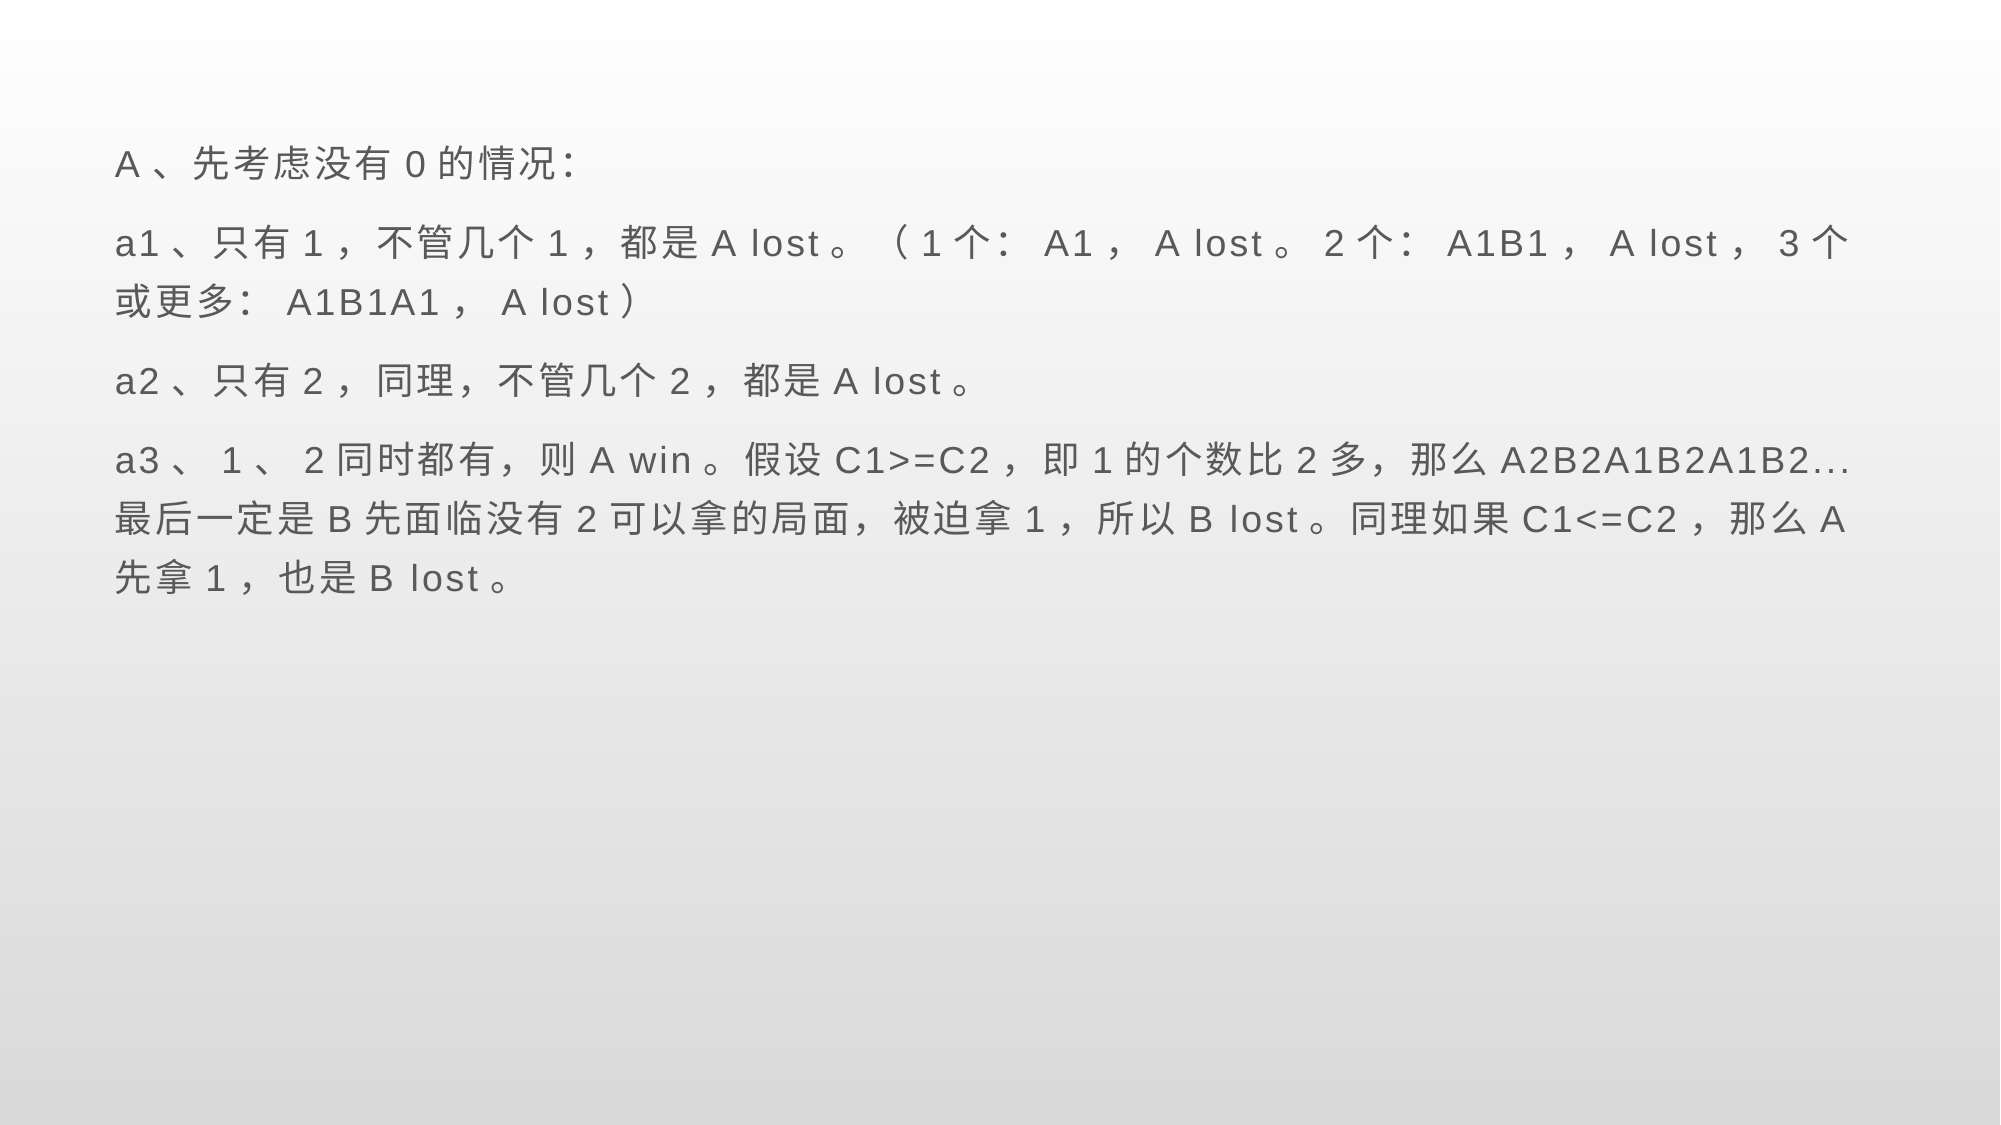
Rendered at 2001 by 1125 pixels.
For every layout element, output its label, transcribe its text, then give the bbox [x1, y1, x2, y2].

list A、先考虑没有0的情况： a1、只有1，不管几个1，都是A lost。（1个：A1，A lost。2个：A1B1，A lost，3个或更多：A1B1A1，A lost） a2、只有2，同理，不管几个2，都是A lost。 a3、1、2同时都有，则A win。假设C1>=C2，即1的个数比2多，那么A2B2A1B2A1B2...最后一定是B先面临没有2可以拿的局面，被迫拿1，所以B lost。同理如果C1<=C2，那么A先拿1，也是B lost。 [100, 118, 1900, 900]
